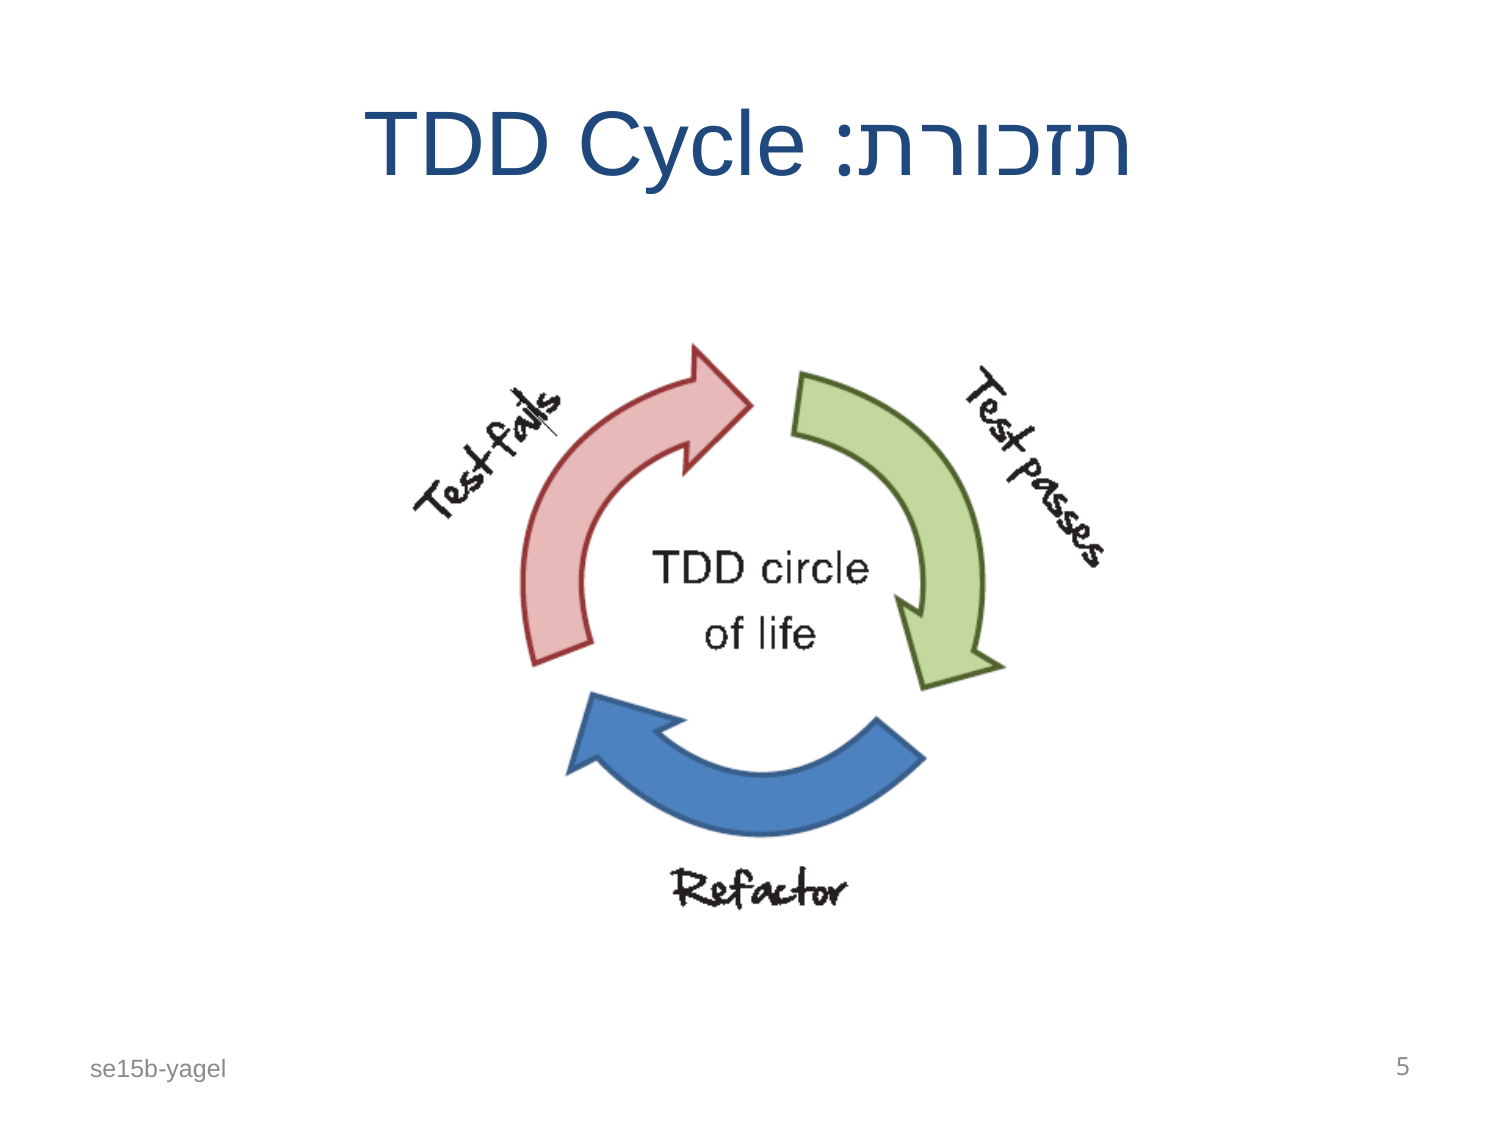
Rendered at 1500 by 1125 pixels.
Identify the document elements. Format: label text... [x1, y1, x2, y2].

footer se15b-yagel [75, 1037, 550, 1098]
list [371, 341, 1129, 927]
title תזכורת: TDD Cycle [75, 45, 1425, 233]
slide_number 5 [1074, 1037, 1425, 1098]
